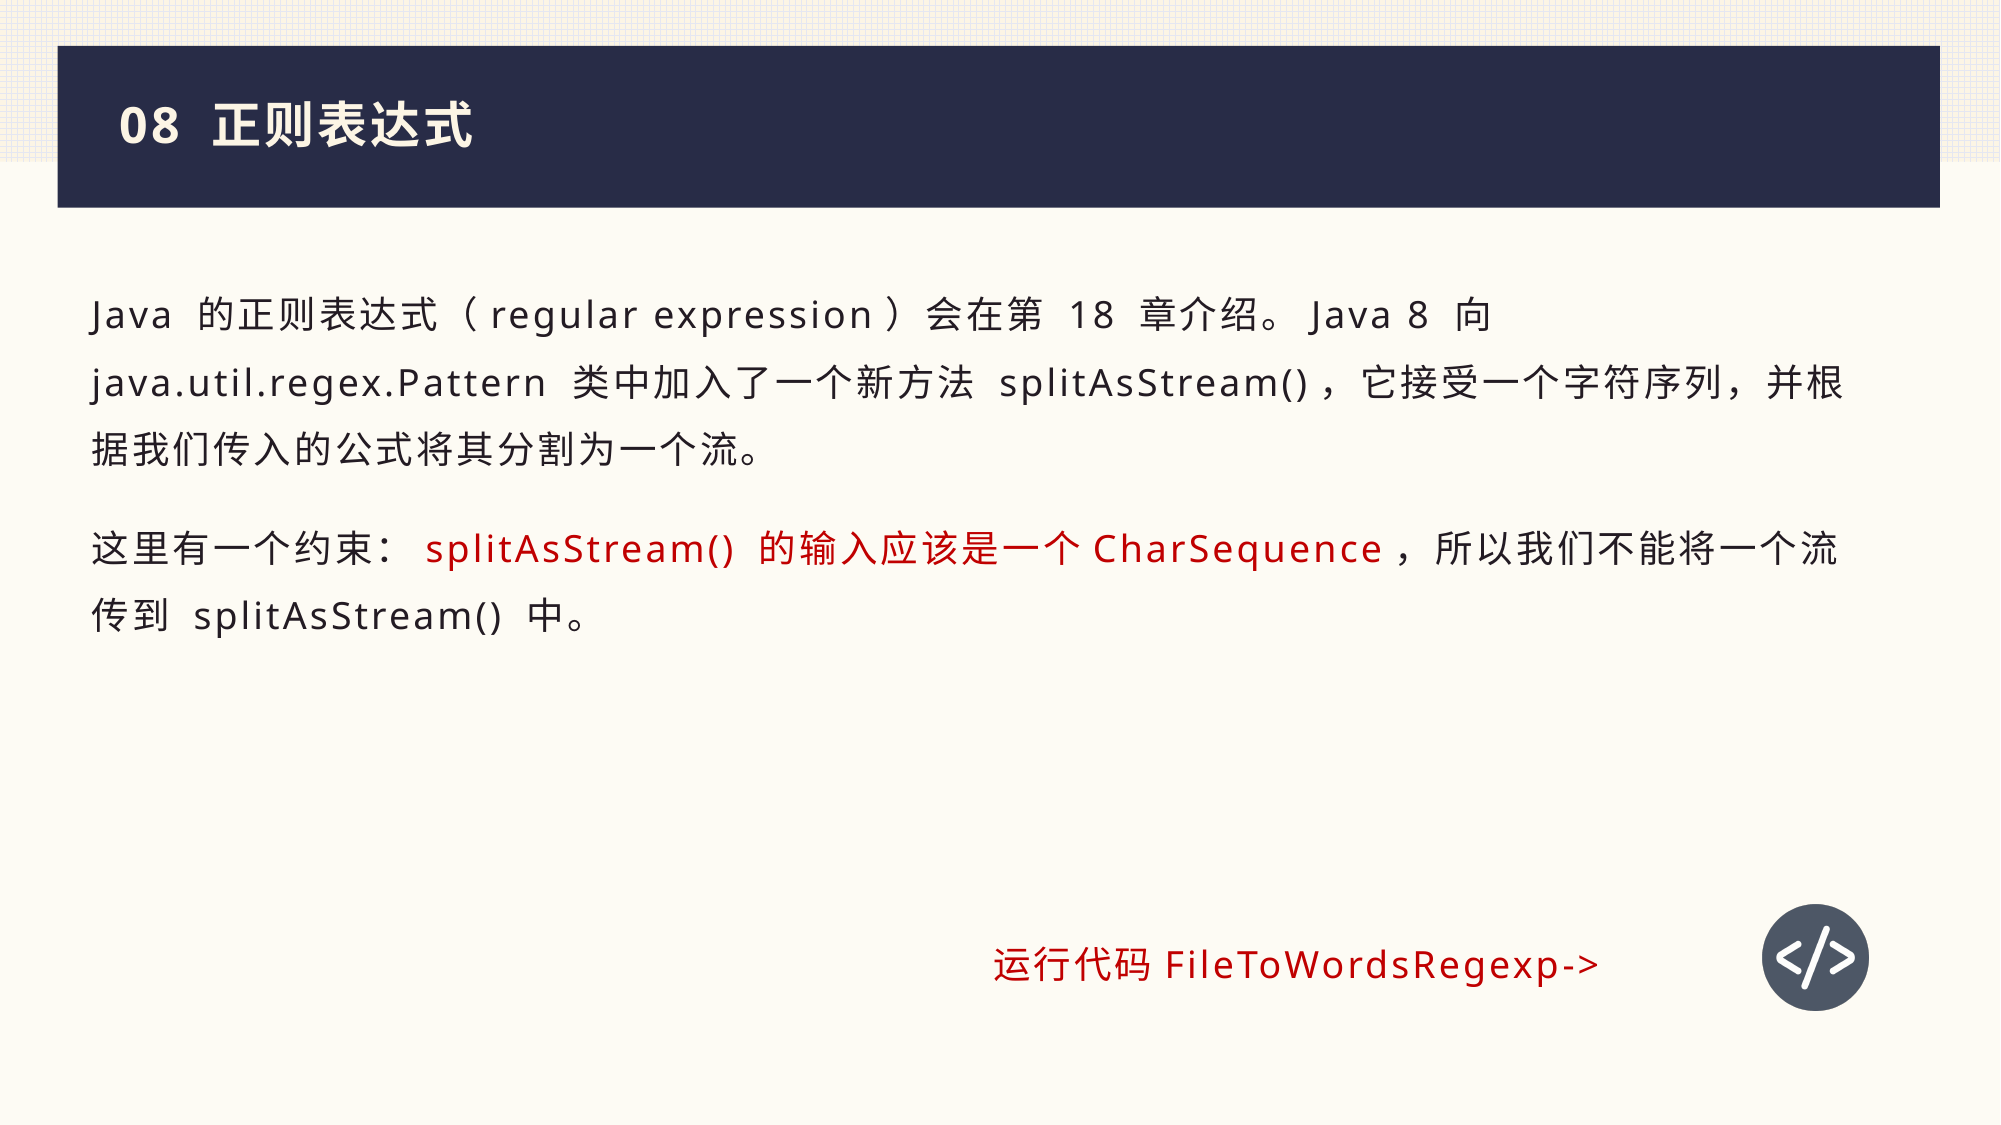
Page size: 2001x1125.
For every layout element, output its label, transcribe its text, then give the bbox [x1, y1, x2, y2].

title 08 正则表达式 [104, 79, 1894, 176]
picture [1762, 904, 1869, 1011]
text_box 运行代码FileToWordsRegexp-> [978, 910, 1762, 1006]
text_box Java 的正则表达式（regular expression）会在第 18 章介绍。Java 8 向 java.util.regex.Pattern 类中加入了一个新方法 splitAsStream()，它接受一个字符序列，并根据我们传入的公式将其分割为一个流。 这里有一个约束：splitAsStream() 的输入应该是一个CharSequence，所以我们不能将一个流传到 splitAsStream() 中。 [76, 260, 1894, 952]
